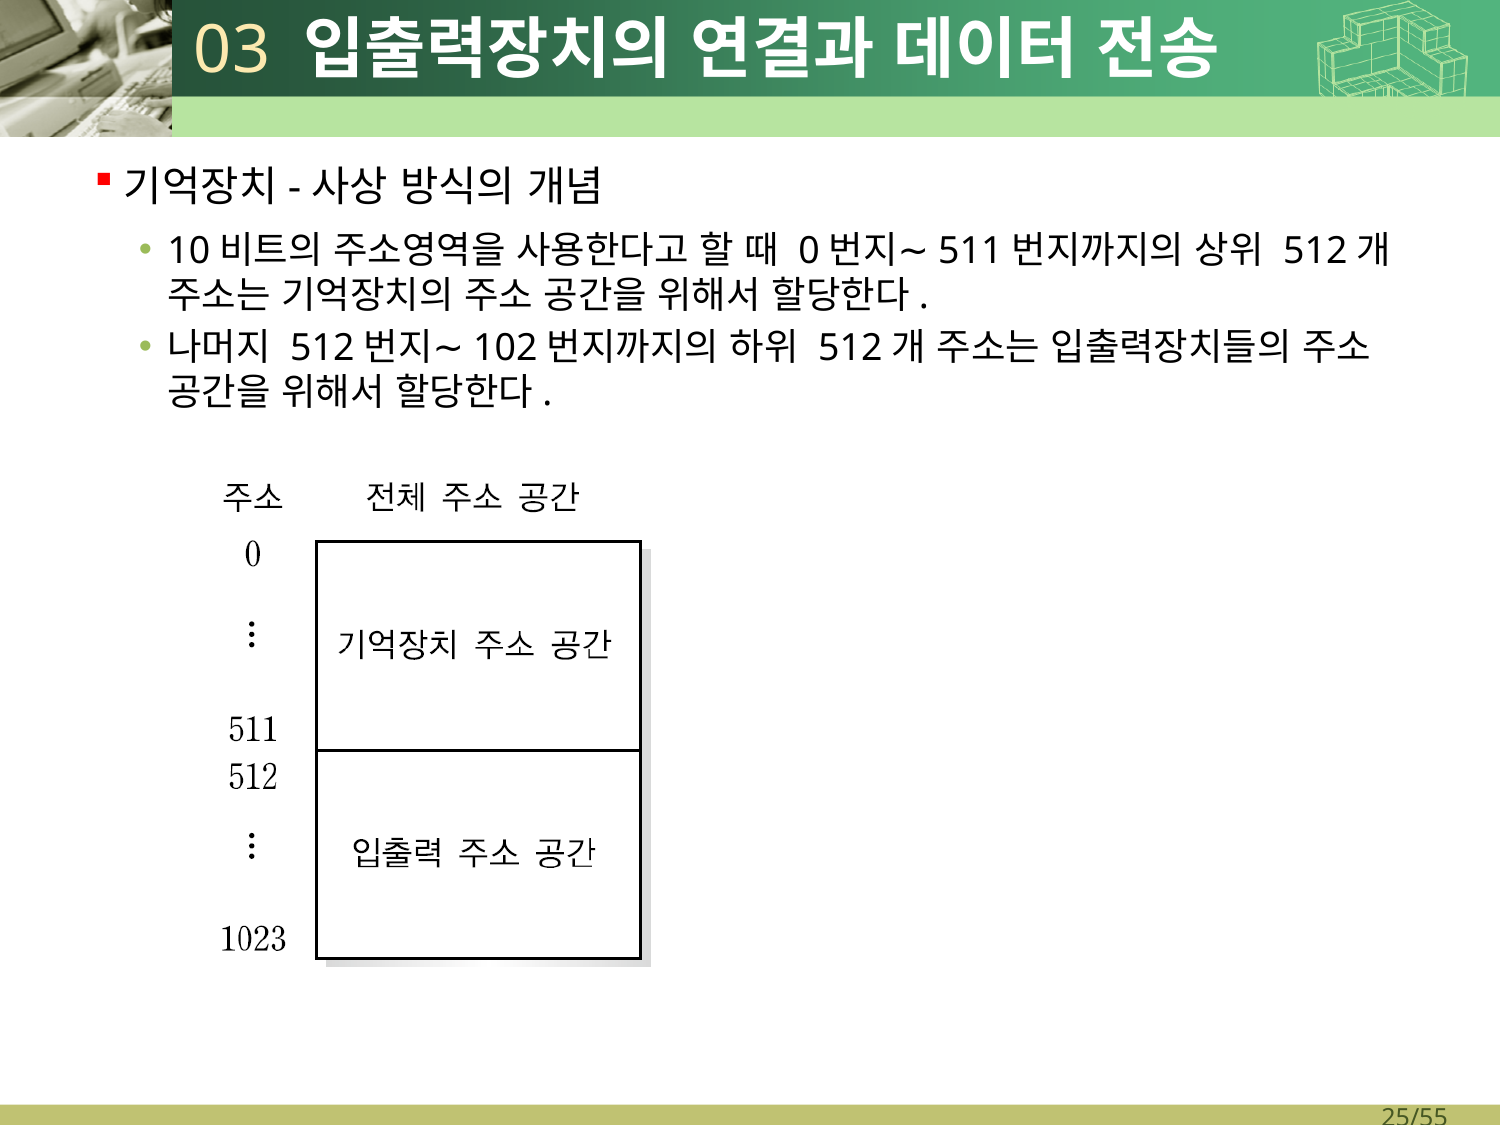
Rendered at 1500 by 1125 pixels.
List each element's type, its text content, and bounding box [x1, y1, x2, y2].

picture [0, 0, 1500, 151]
list 기억장치-사상 방식의 개념 10비트의 주소영역을 사용한다고 할 때 0번지∼511번지까지의 상위 512개 주소는 기억장치의 주소 공간을 위해서 할당한다. 나머지 512번지∼102번지까지의 하위 512개 주소는 입출력장치들의 주소 공간을 위해서 할당한다. [35, 152, 1465, 1079]
picture [206, 467, 659, 976]
title 03 입출력장치의 연결과 데이터 전송 [178, 9, 1339, 82]
